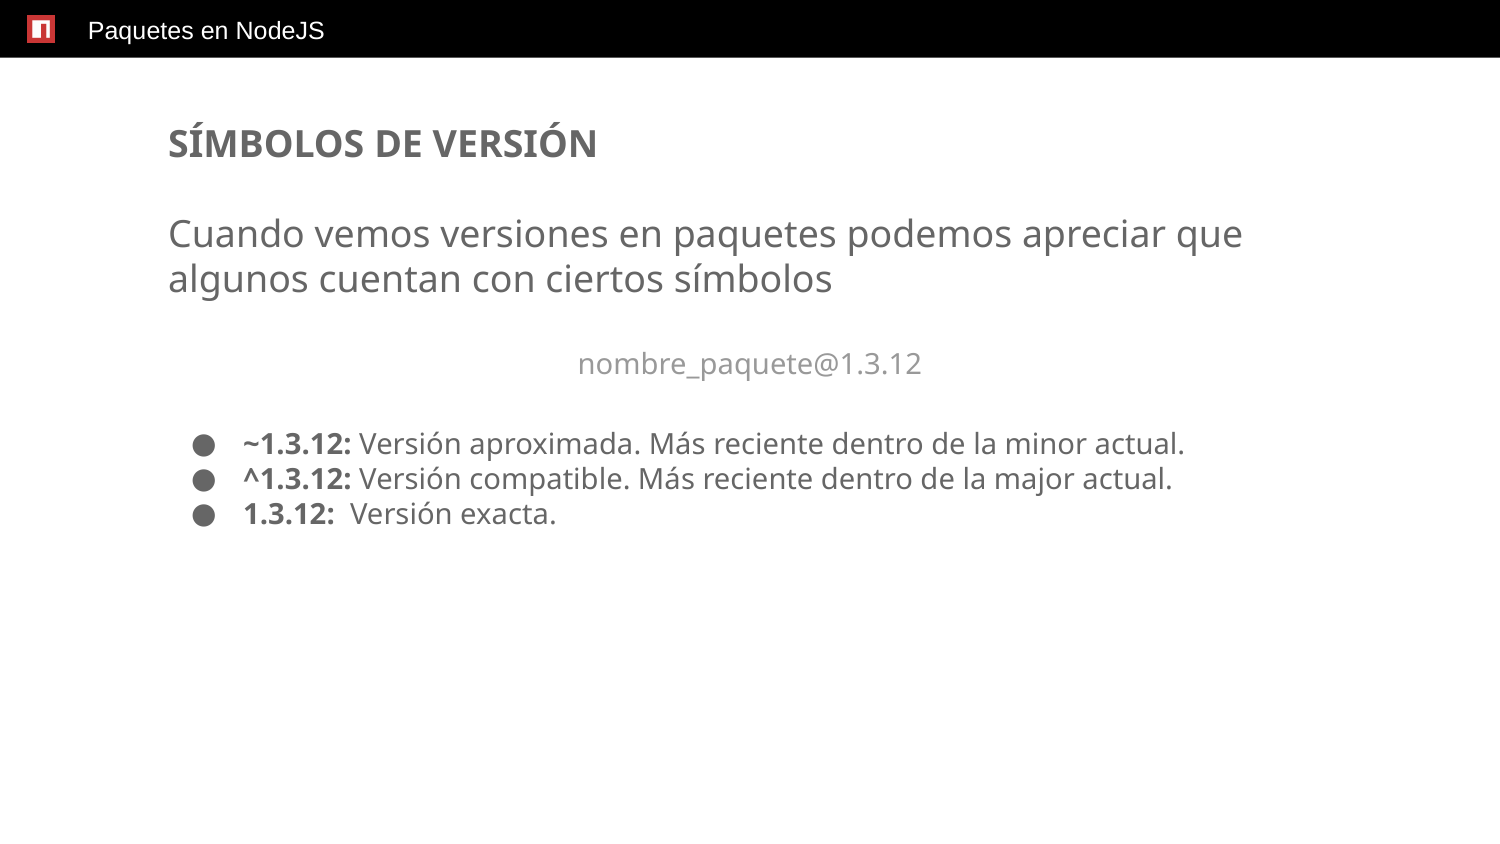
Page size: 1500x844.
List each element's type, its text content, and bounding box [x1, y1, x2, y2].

text_box Paquetes en NodeJS [72, 0, 758, 48]
picture [27, 15, 55, 43]
text_box SÍMBOLOS DE VERSIÓN Cuando vemos versiones en paquetes podemos apreciar que algunos cuentan con ciertos símbolos nombre_paquete@1.3.12 ~1.3.12: Versión aproximada. Más reciente dentro de la minor actual. ^1.3.12: Versión compatible. Más reciente dentro de la major actual. 1.3.12: Versión exacta. [153, 105, 1347, 739]
text_box [0, 0, 1500, 58]
